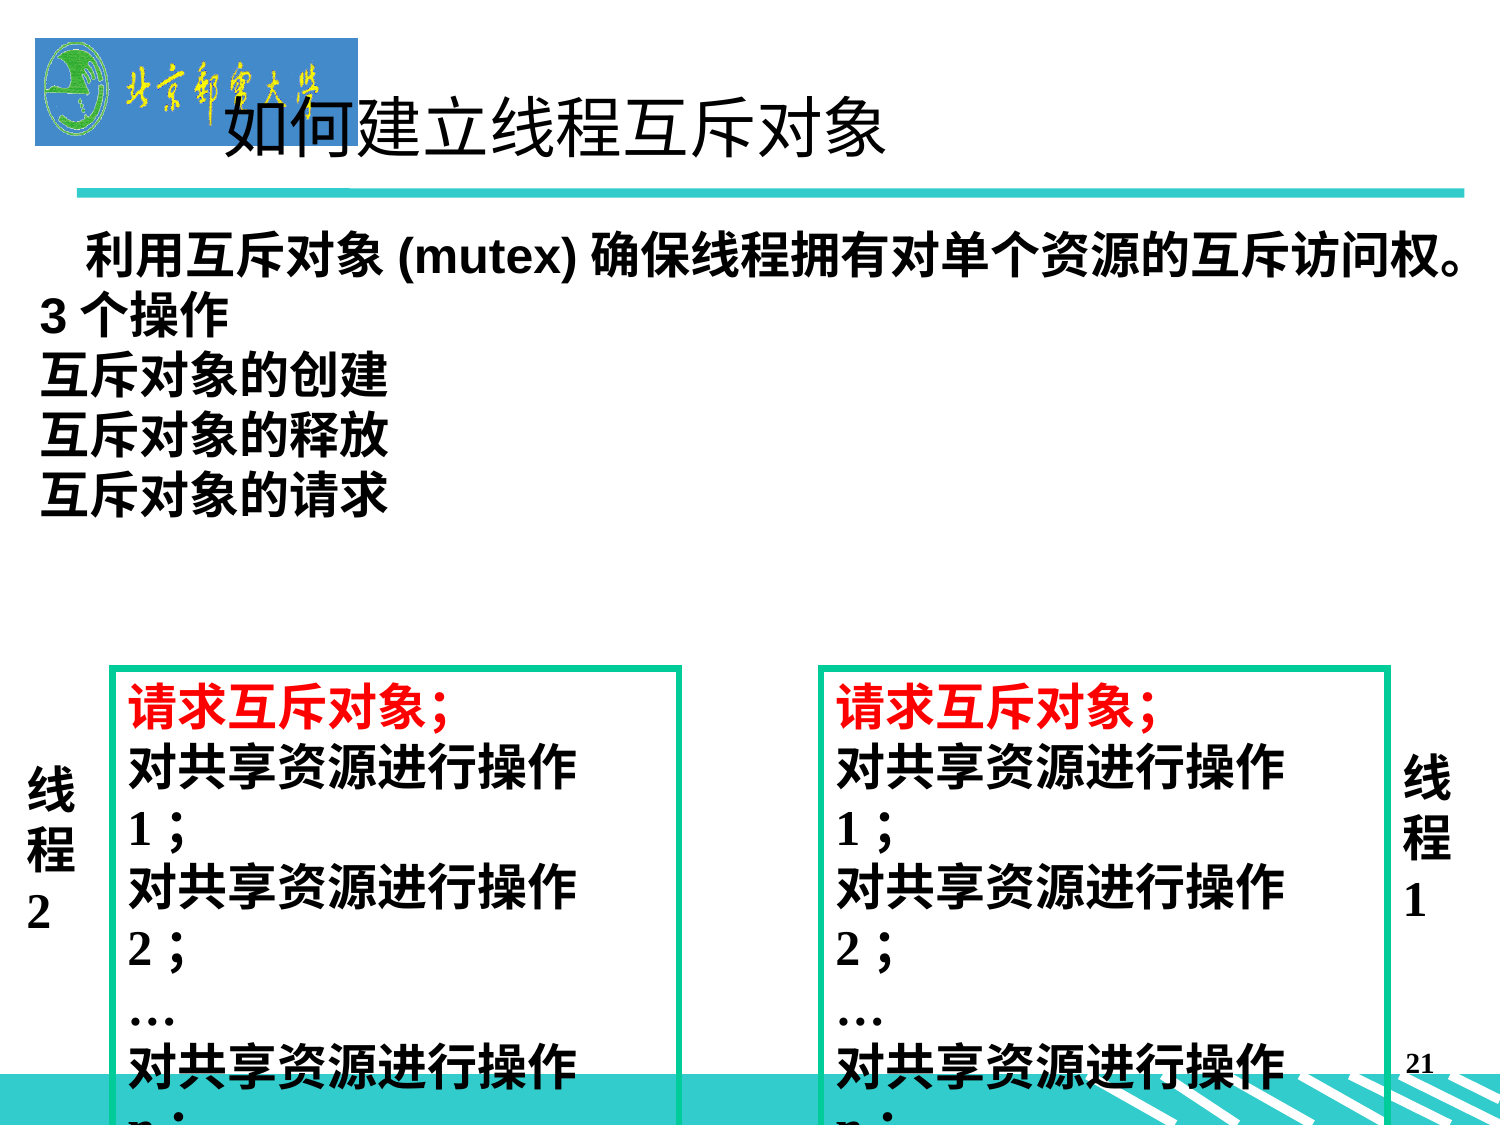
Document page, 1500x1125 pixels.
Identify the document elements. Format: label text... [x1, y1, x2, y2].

picture [34, 37, 358, 146]
text_box 请求互斥对象； 对共享资源进行操作1； 对共享资源进行操作2； … 对共享资源进行操作n； 释放互斥对象； [820, 668, 1388, 1125]
text_box 线程2 [11, 751, 103, 947]
list 利用互斥对象(mutex)确保线程拥有对单个资源的互斥访问权。 3个操作 互斥对象的创建 互斥对象的释放 互斥对象的请求 [24, 216, 1476, 1083]
text_box 线程1 [1388, 739, 1476, 935]
text_box 请求互斥对象； 对共享资源进行操作1； 对共享资源进行操作2； … 对共享资源进行操作n； 释放互斥对象； [112, 668, 680, 1125]
text_box 21 [1388, 1037, 1450, 1113]
title 如何建立线程互斥对象 [207, 66, 1483, 185]
